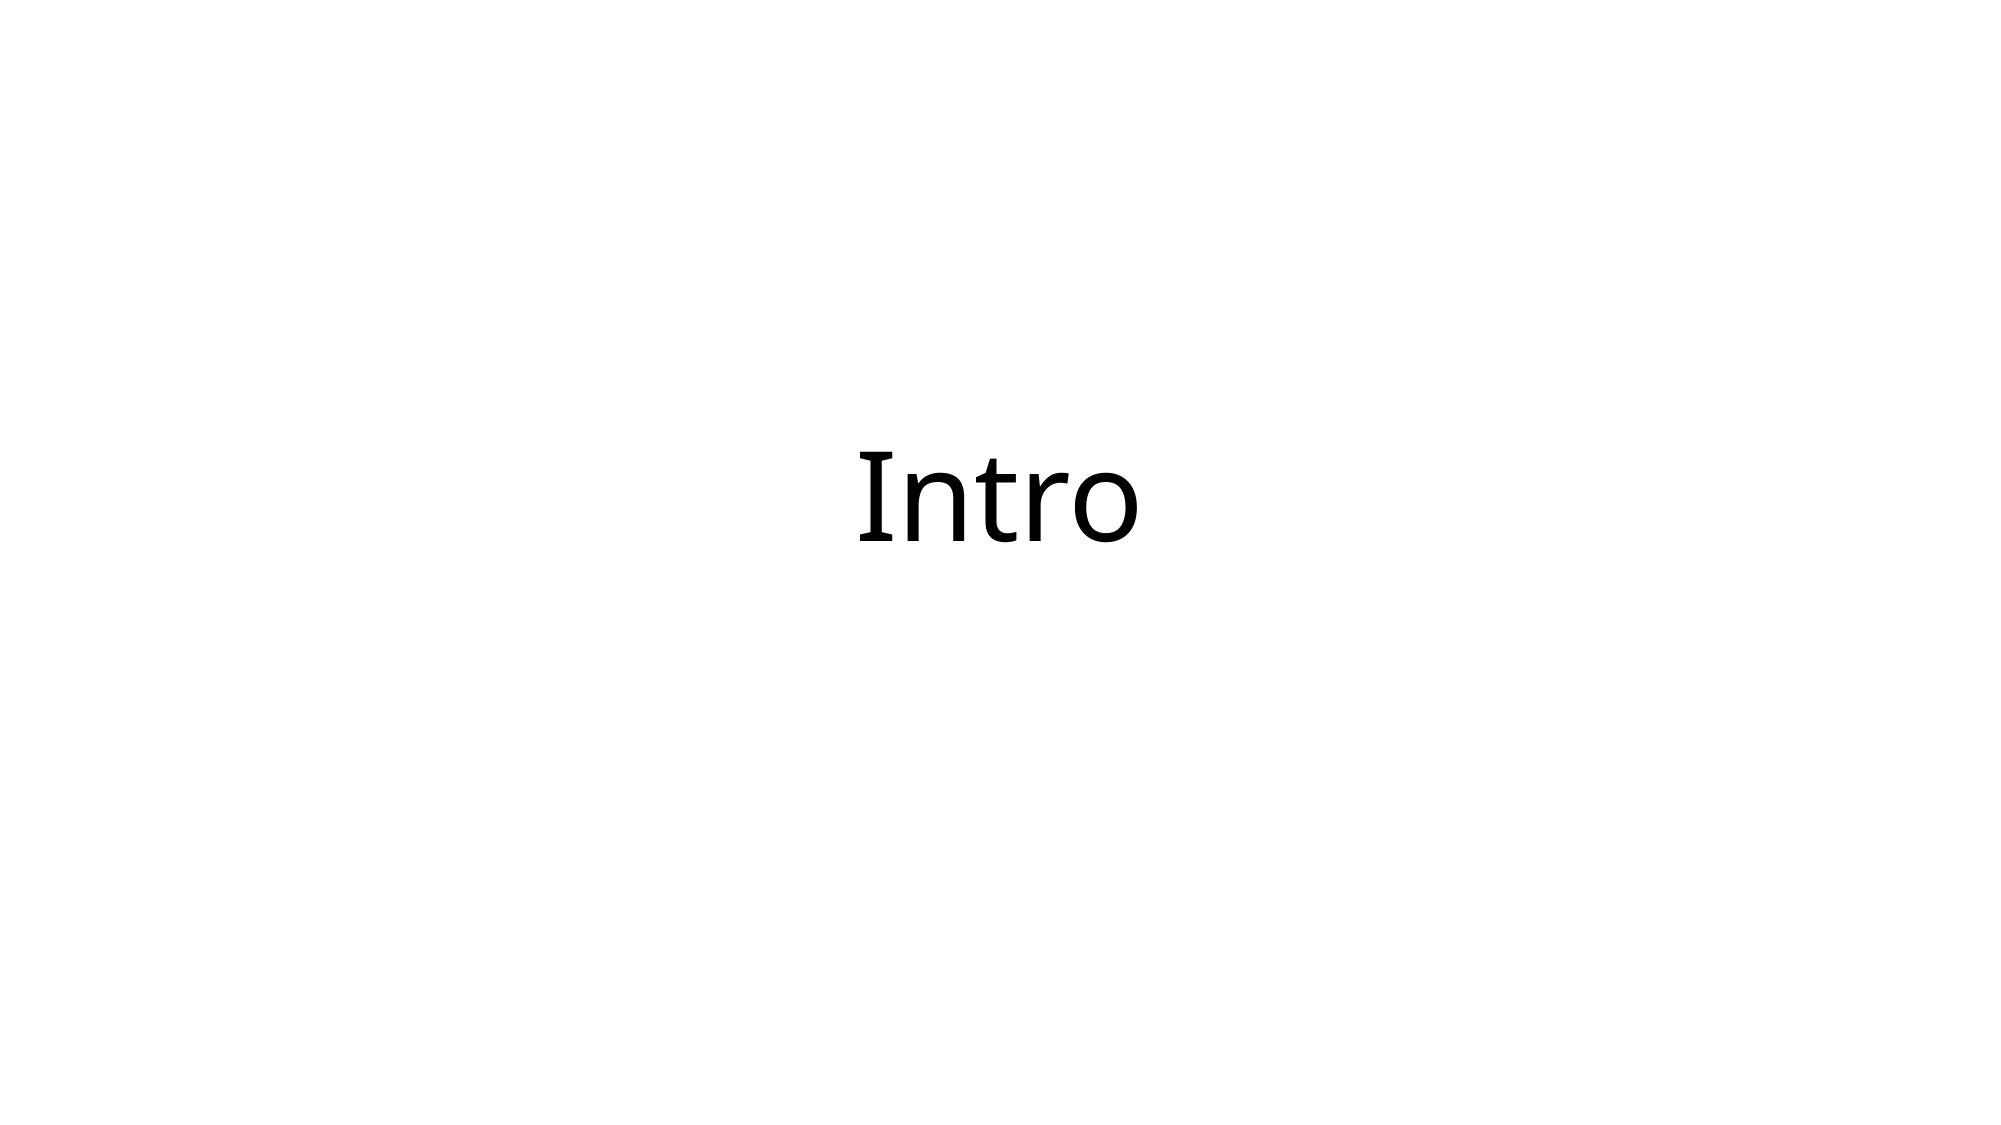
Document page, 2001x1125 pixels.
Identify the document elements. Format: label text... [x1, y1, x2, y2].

title Intro [249, 184, 1750, 576]
